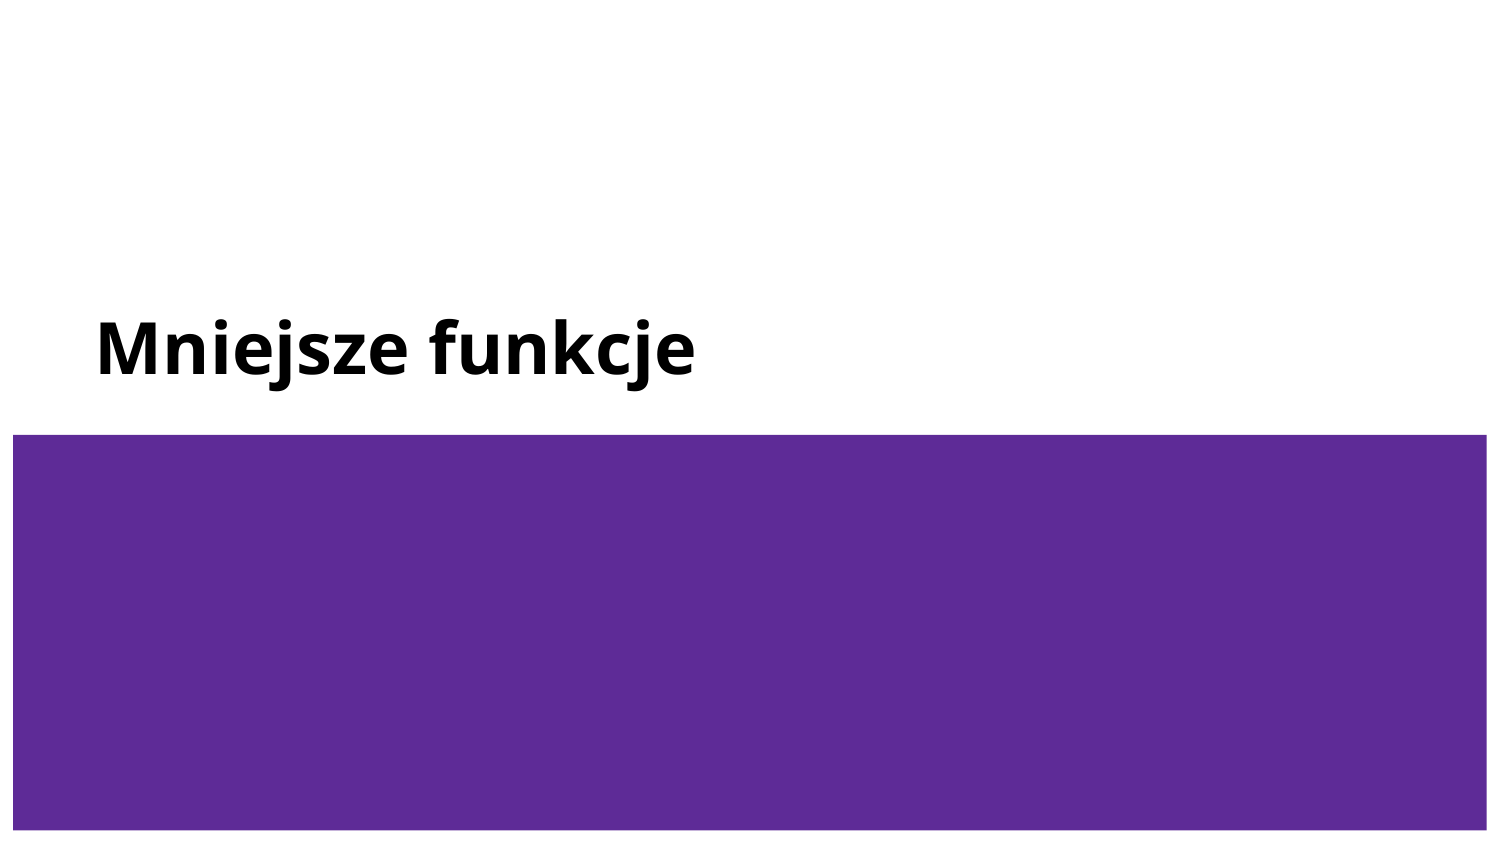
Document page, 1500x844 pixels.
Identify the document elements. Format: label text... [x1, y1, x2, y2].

title Mniejsze funkcje [79, 281, 1423, 411]
